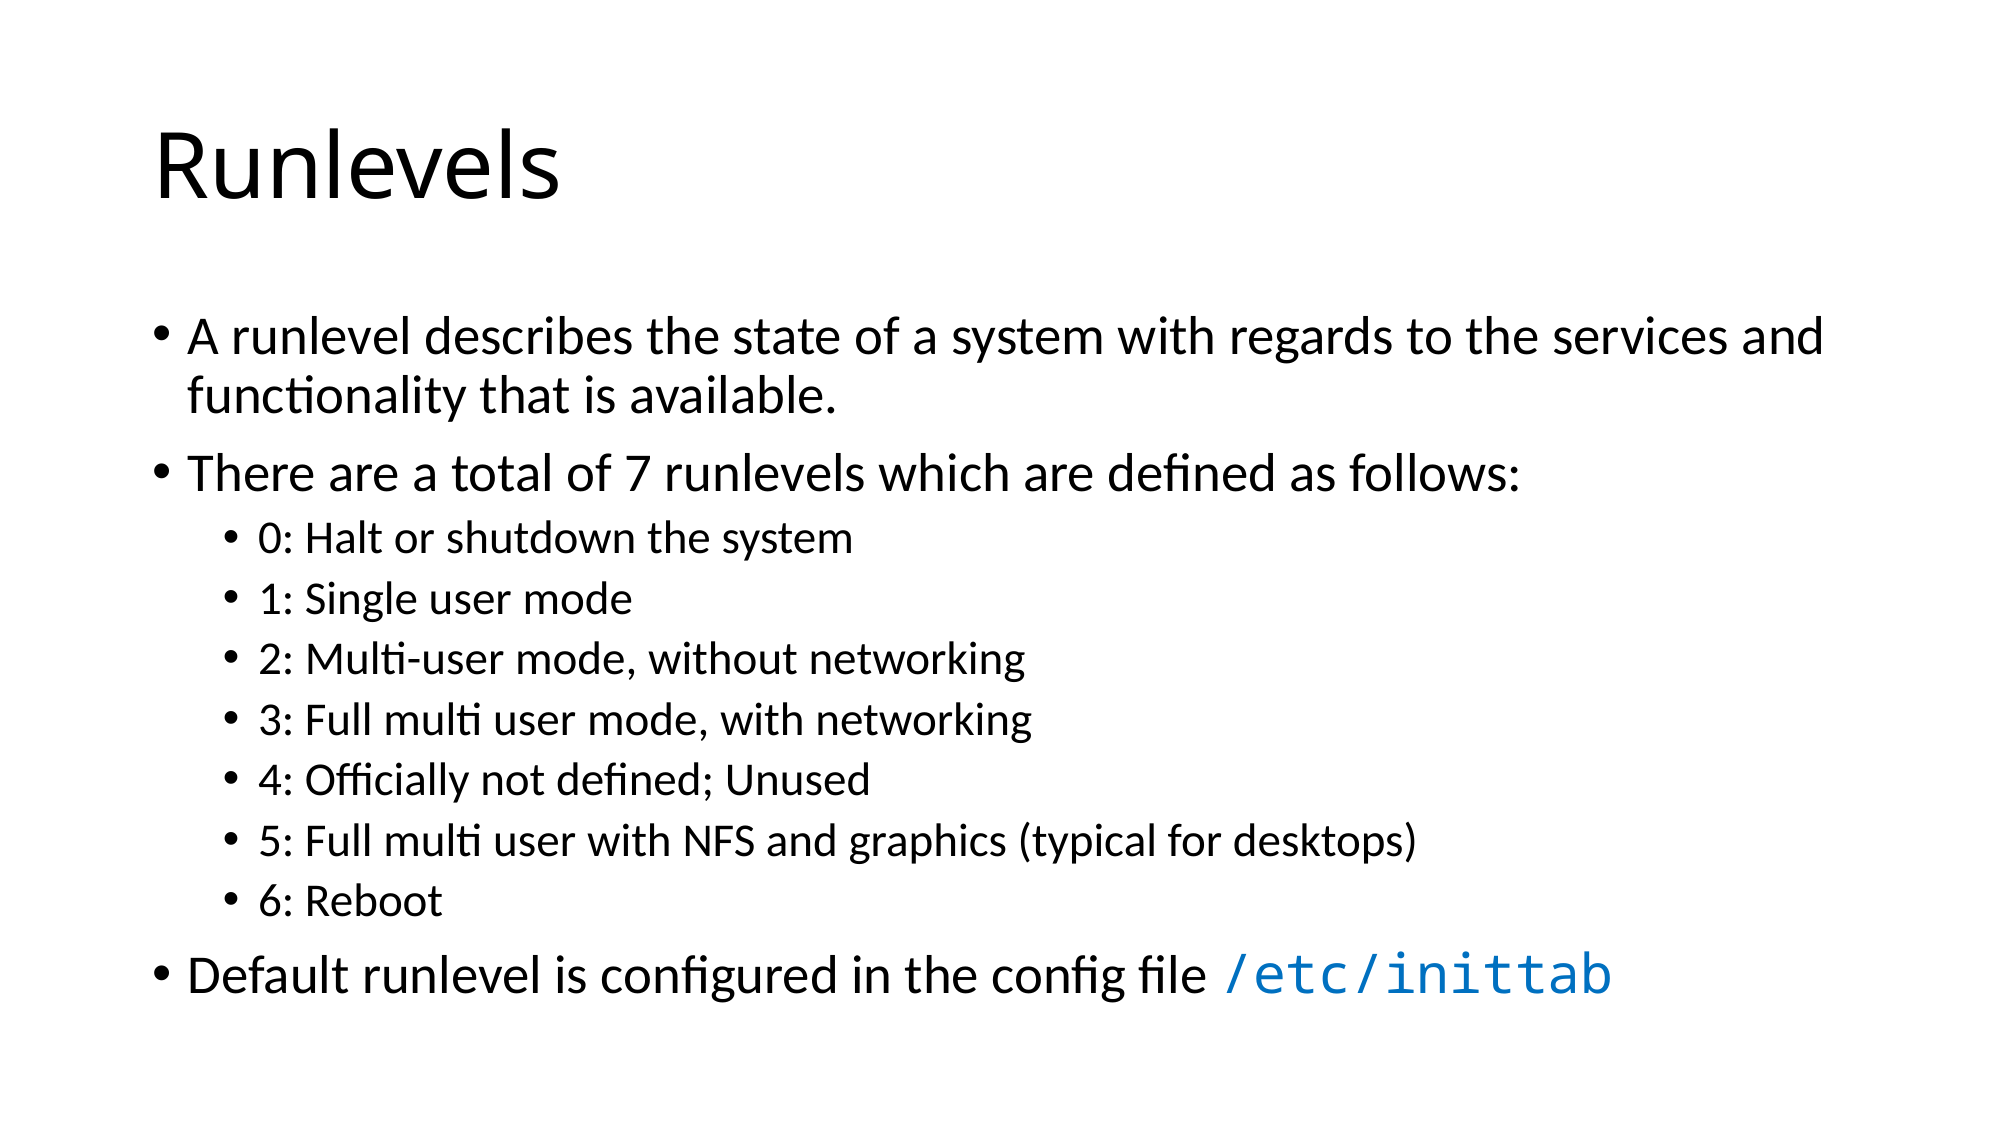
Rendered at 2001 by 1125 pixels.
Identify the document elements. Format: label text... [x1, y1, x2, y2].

list A runlevel describes the state of a system with regards to the services and functionality that is available. There are a total of 7 runlevels which are defined as follows: 0: Halt or shutdown the system 1: Single user mode 2: Multi-user mode, without networking 3: Full multi user mode, with networking 4: Officially not defined; Unused 5: Full multi user with NFS and graphics (typical for desktops) 6: Reboot Default runlevel is configured in the config file /etc/inittab [137, 299, 1863, 1014]
title Runlevels [137, 59, 1863, 278]
